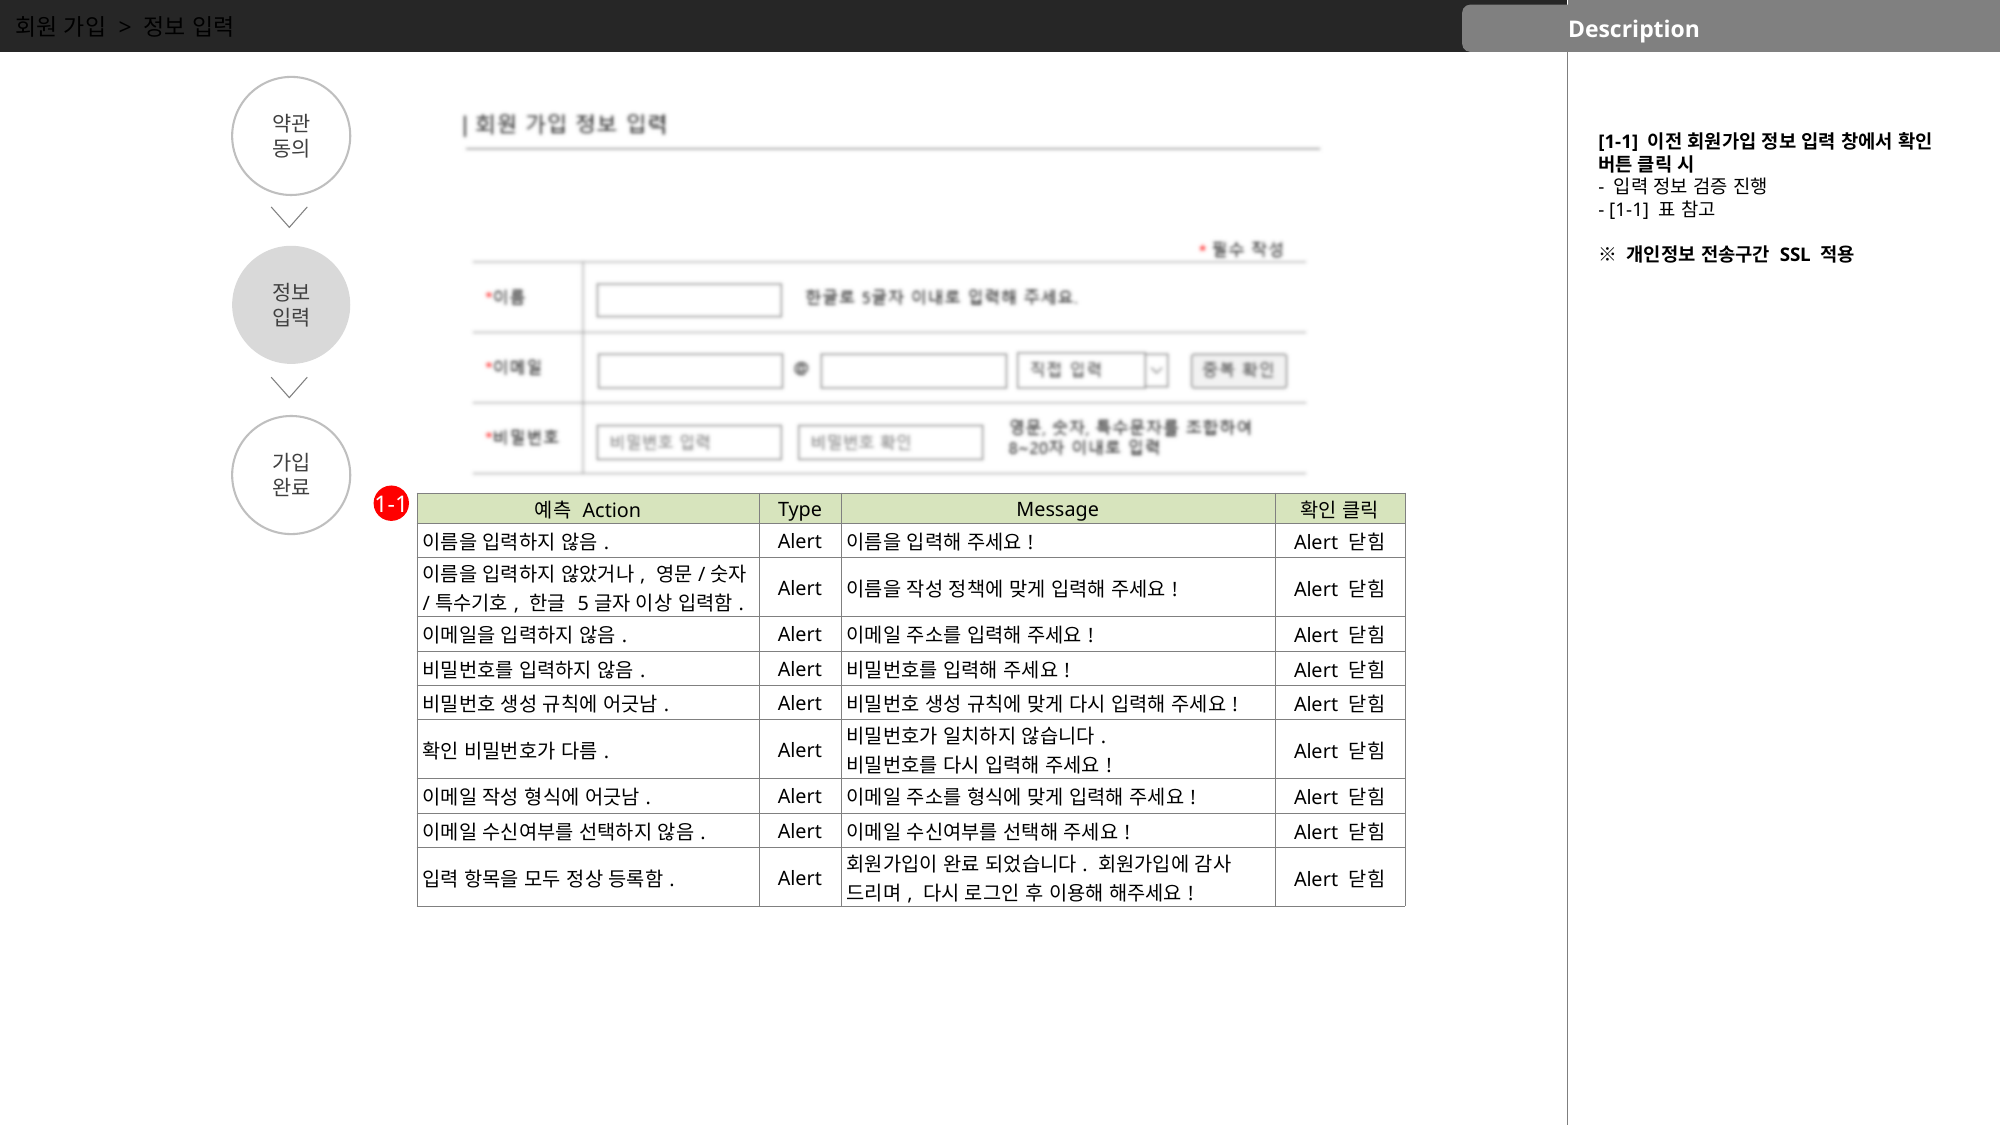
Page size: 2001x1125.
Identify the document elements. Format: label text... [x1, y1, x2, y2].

table_cell 이름을 입력하지 않았거나, 영문/숫자/특수기호, 한글 5글자 이상 입력함. [418, 558, 437, 616]
table_cell Alert 닫힘 [1349, 652, 1405, 685]
table_cell 이메일 수신여부를 선택해 주세요! [842, 830, 1275, 847]
table_cell 확인 비밀번호가 다름. [418, 720, 437, 778]
table_cell Alert 닫힘 [1349, 558, 1405, 616]
table_cell Alert 닫힘 [1349, 524, 1405, 557]
table_cell 비밀번호 생성 규칙에 어긋남. [418, 686, 437, 719]
table_cell Alert [760, 848, 841, 906]
list 회원 가입 > 정보 입력 [0, 0, 1524, 52]
table_cell Alert 닫힘 [1276, 814, 1405, 847]
table_cell Alert 닫힘 [1349, 686, 1405, 719]
table_cell 회원가입이 완료 되었습니다. 회원가입에 감사 드리며, 다시 로그인 후 이용해 해주세요! [842, 848, 1275, 906]
picture [442, 107, 1345, 822]
table_cell Alert 닫힘 [1276, 848, 1405, 906]
table_header 예측 Action [418, 494, 437, 523]
table_header 확인 클릭 [1349, 494, 1405, 523]
table_cell Alert [760, 830, 841, 847]
text_box [271, 377, 307, 398]
text_box [271, 207, 307, 228]
text_box Description [1464, 2, 1809, 54]
text_box 정보 입력 [230, 243, 353, 366]
table_cell 이메일 작성 형식에 어긋남. [418, 779, 437, 813]
text_box 약관 동의 [230, 74, 353, 198]
text_box 1-1 [371, 483, 412, 524]
table_cell Alert 닫힘 [1349, 617, 1405, 651]
table_cell Alert 닫힘 [1349, 720, 1405, 778]
table_cell Alert 닫힘 [1349, 779, 1405, 813]
table_cell 이름을 입력하지 않음. [418, 524, 437, 557]
table_cell 비밀번호를 입력하지 않음. [418, 652, 437, 685]
table_cell 입력 항목을 모두 정상 등록함. [418, 848, 759, 906]
text_box [1-1] 이전 회원가입 정보 입력 창에서 확인 버튼 클릭 시 - 입력 정보 검증 진행 - [1-1] 표 참고 ※ 개인정보 전송구간 SSL 적용 [1590, 105, 1945, 1125]
table_cell 이메일을 입력하지 않음. [418, 617, 437, 651]
text_box 가입 완료 [230, 413, 353, 537]
table_cell 이메일 수신여부를 선택하지 않음. [418, 814, 759, 847]
